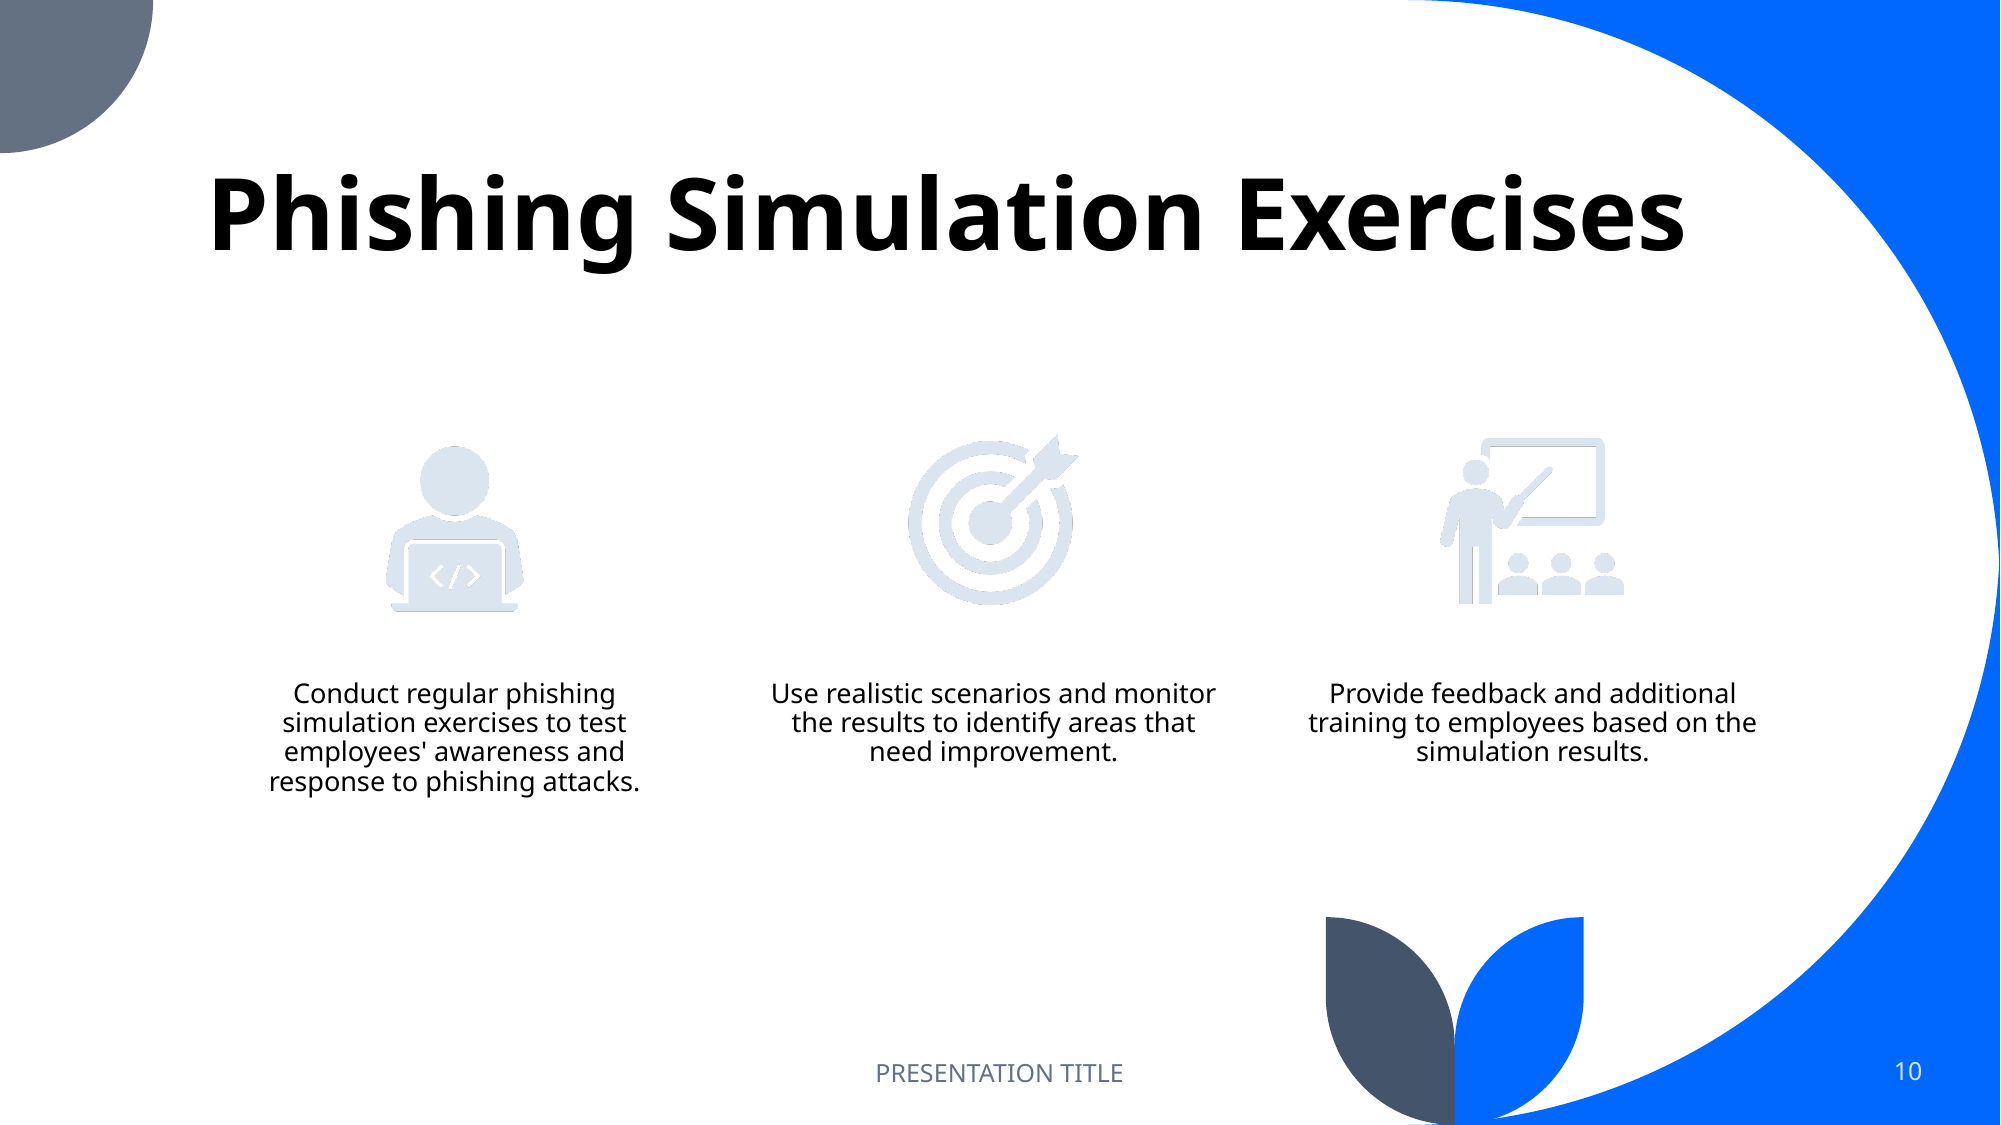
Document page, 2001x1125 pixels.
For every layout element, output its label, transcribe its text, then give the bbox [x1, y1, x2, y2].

title Phishing Simulation Exercises [191, 62, 1796, 280]
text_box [191, 330, 1796, 884]
footer PRESENTATION TITLE [662, 1042, 1338, 1103]
slide_number 10 [1665, 1042, 1938, 1103]
